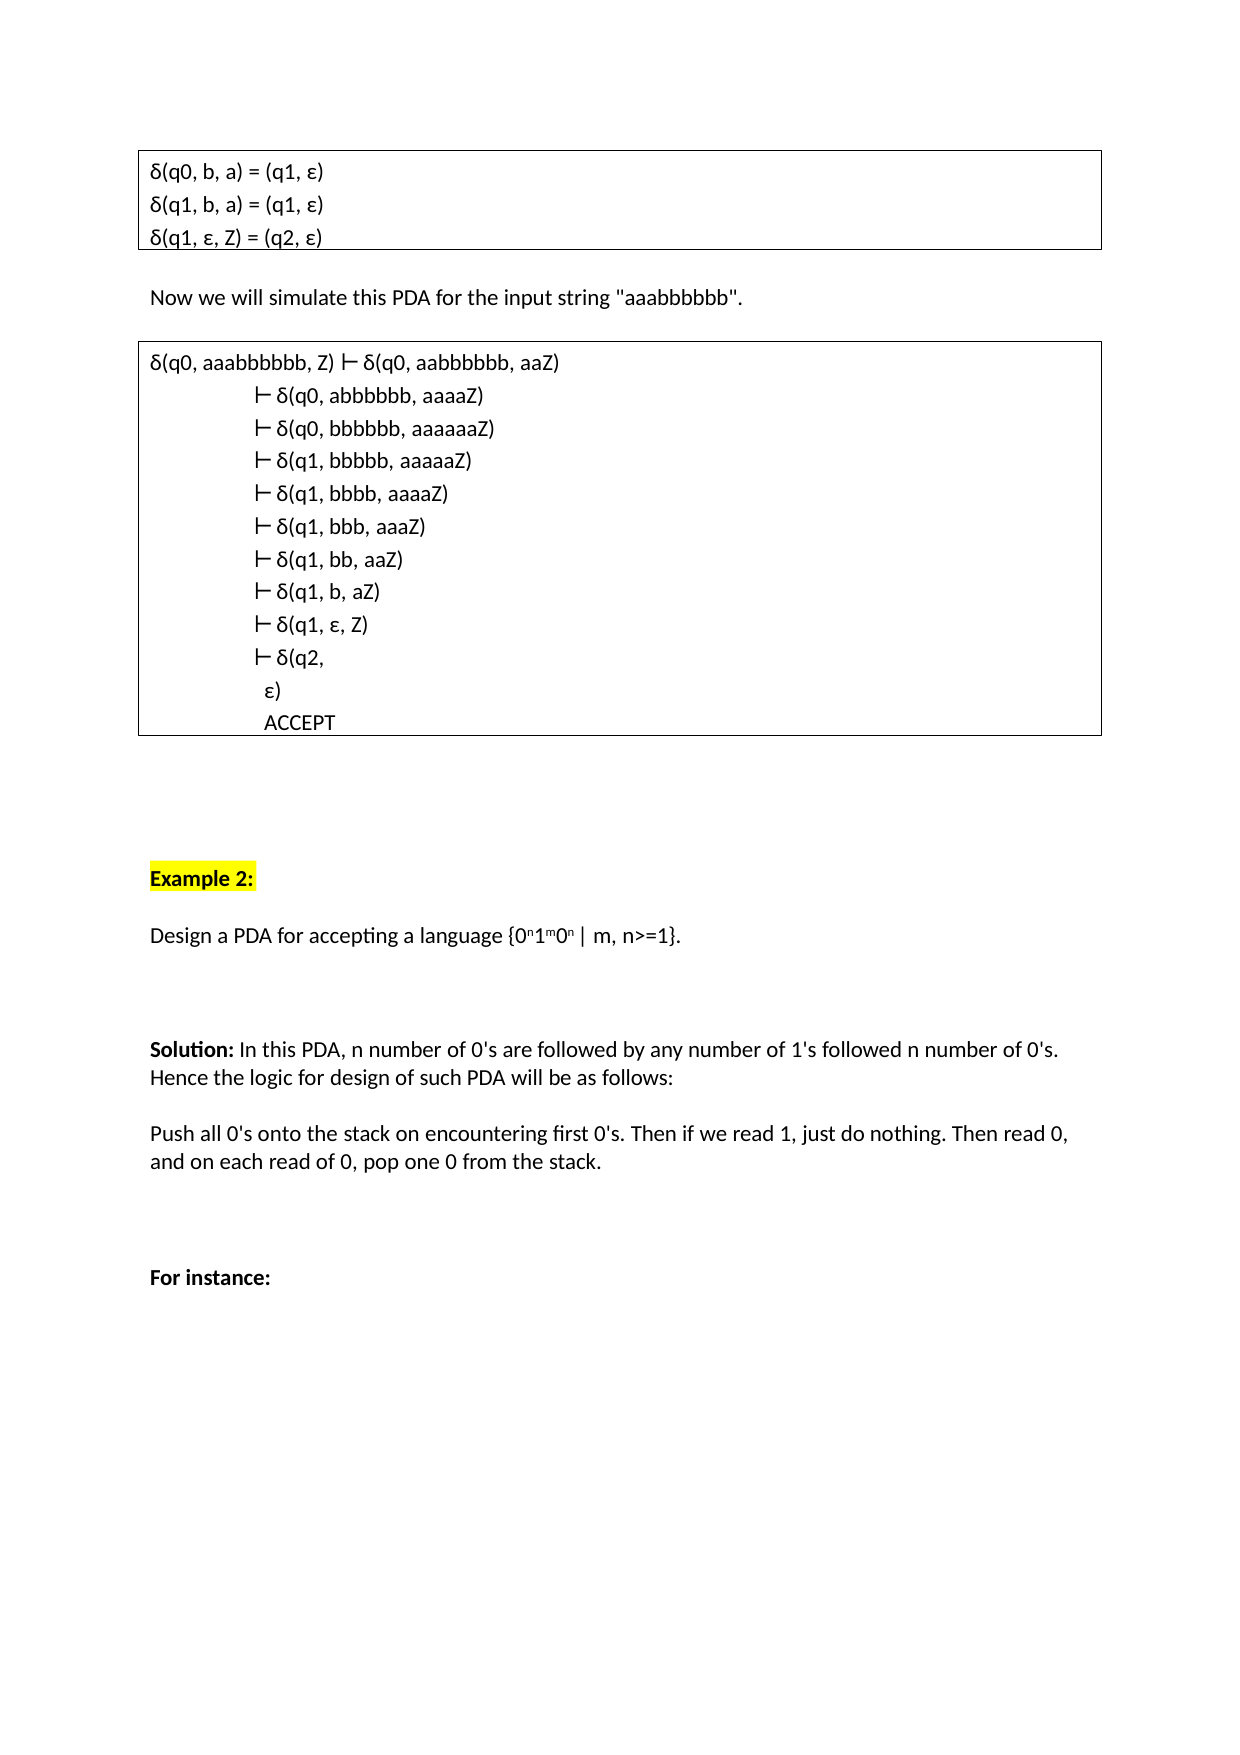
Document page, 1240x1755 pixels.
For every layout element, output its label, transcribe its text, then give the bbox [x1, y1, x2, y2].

text_box For instance: [147, 1260, 275, 1290]
text_box δ(q0, aaabbbbbb, Z) ⊢ δ(q0, aabbbbbb, aaZ) ⊢ δ(q0, abbbbbb, aaaaZ) ⊢ δ(q0, bbbbbb, aaaaaaZ) ⊢ δ(q1, bbbbb, aaaaaZ) ⊢ δ(q1, bbbb, aaaaZ) ⊢ δ(q1, bbb, aaaZ) ⊢ δ(q1, bb, aaZ) ⊢ δ(q1, b, aZ) ⊢ δ(q1, ε, Z) ⊢ δ(q2, ε) ACCEPT [138, 341, 1102, 736]
text_box Design a PDA for accepting a language {0n1m0n | m, n>=1}. [143, 918, 696, 949]
text_box Solution: In this PDA, n number of 0's are followed by any number of 1's followed n number of 0's. Hence the logic for design of such PDA will be as follows: Push all 0's onto the stack on encountering first 0's. Then if we read 1, just do nothing. Then read 0, and on each read of 0, pop one 0 from the stack. [147, 1033, 1093, 1175]
text_box Now we will simulate this PDA for the input string "aaabbbbbb". [147, 280, 750, 310]
text_box Example 2: [150, 860, 257, 892]
text_box δ(q0, b, a) = (q1, ε) δ(q1, b, a) = (q1, ε) δ(q1, ε, Z) = (q2, ε) [138, 150, 1102, 250]
